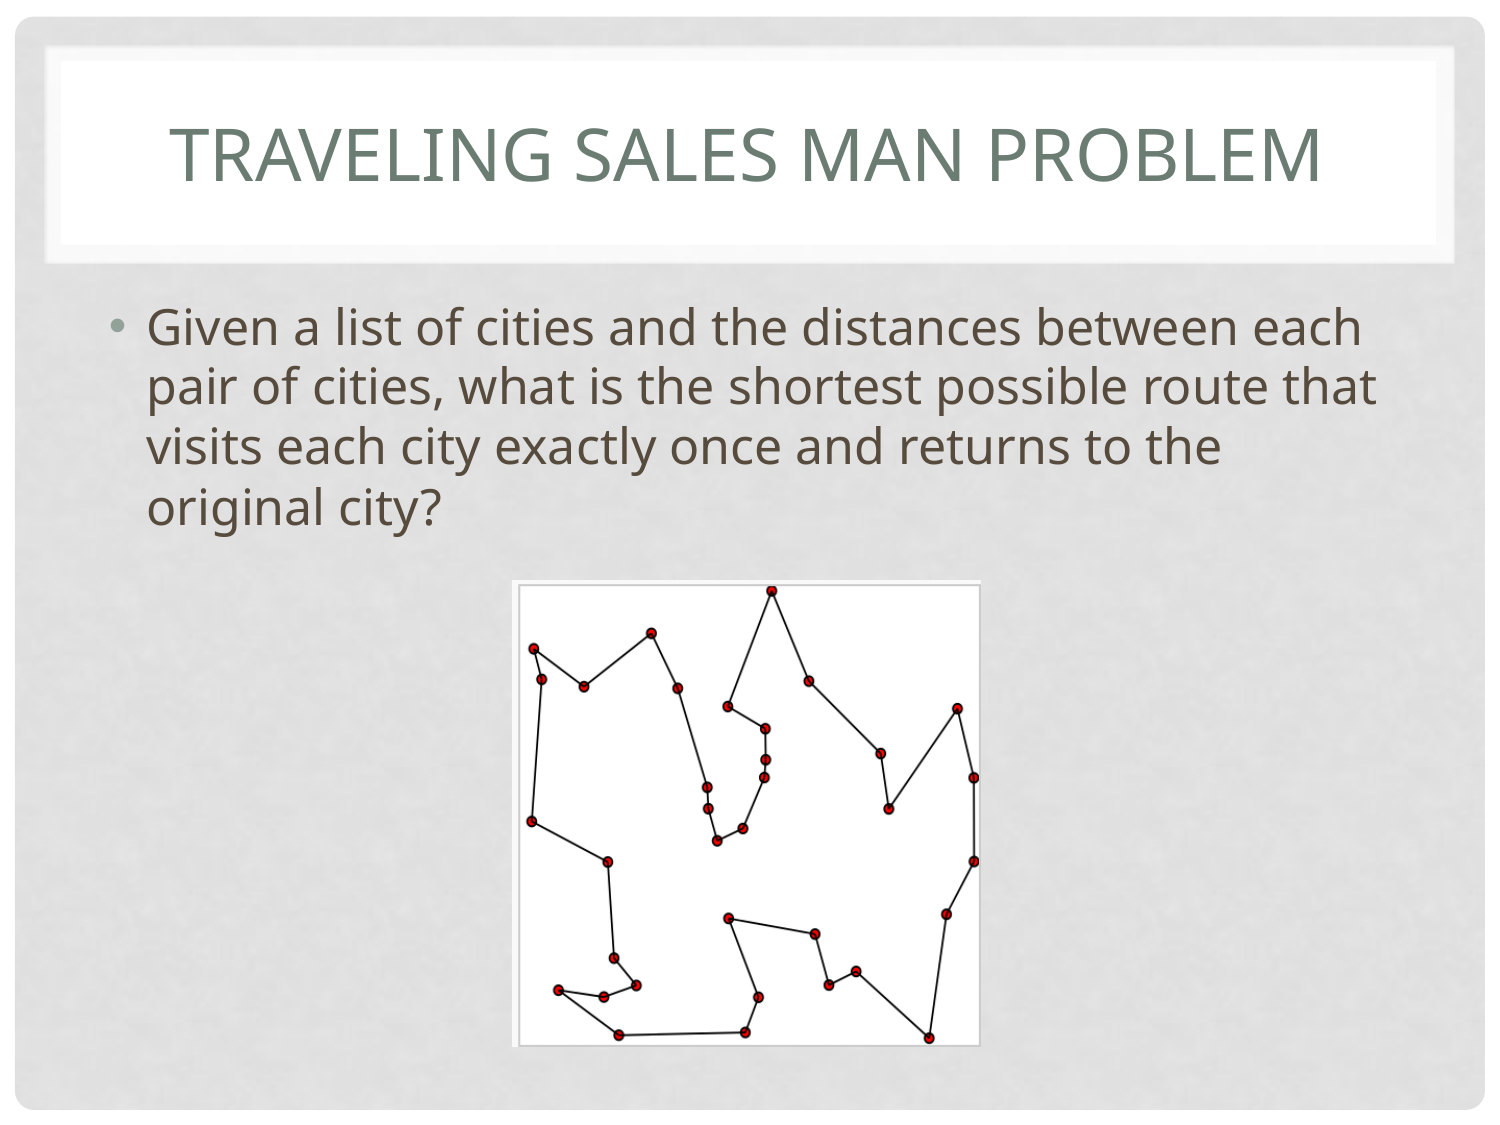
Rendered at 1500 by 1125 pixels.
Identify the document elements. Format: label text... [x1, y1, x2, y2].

title Traveling Sales man problem [69, 66, 1425, 238]
picture [511, 580, 982, 1048]
list Given a list of cities and the distances between each pair of cities, what is the shortest possible route that visits each city exactly once and returns to the original city? [75, 287, 1425, 1005]
